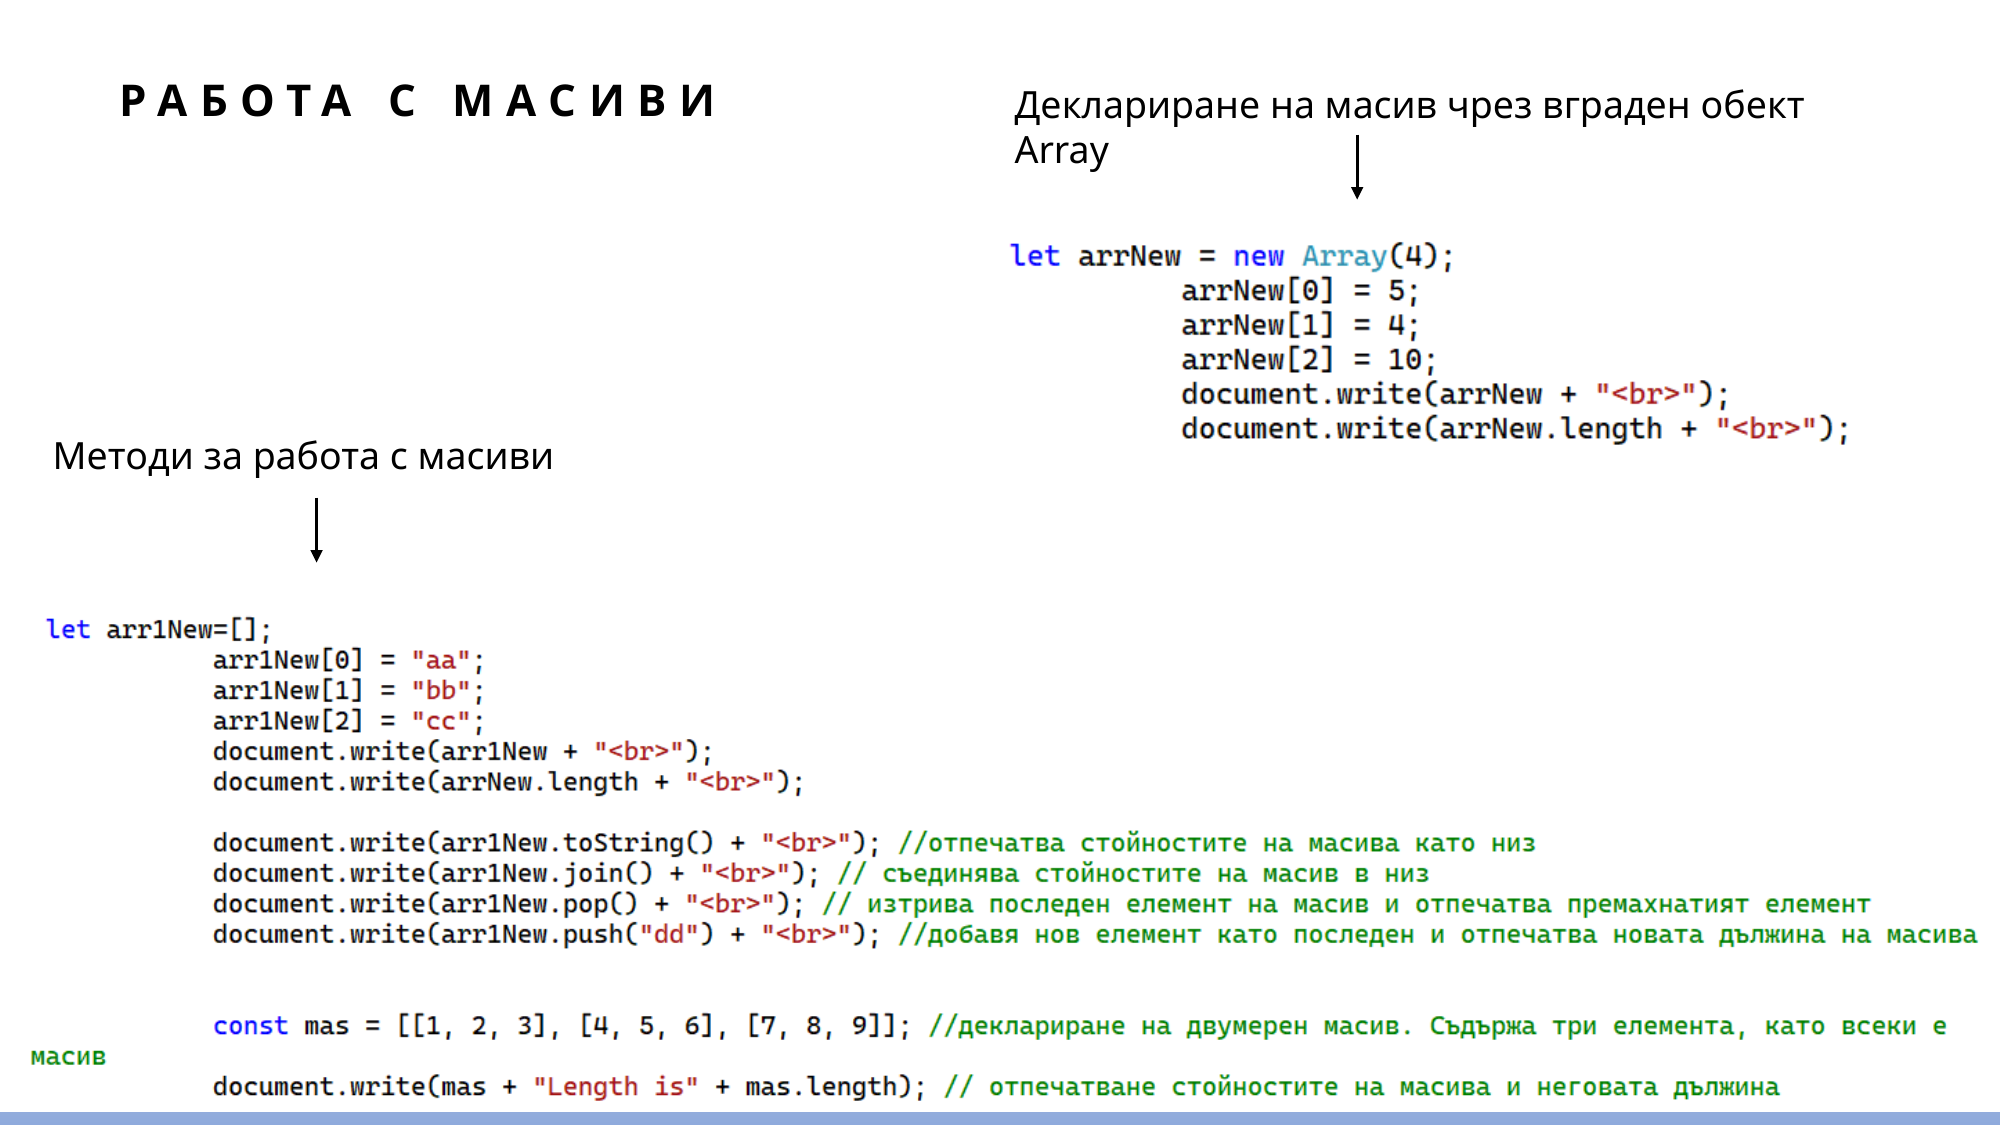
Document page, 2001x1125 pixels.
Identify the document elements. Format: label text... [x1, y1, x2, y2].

picture [982, 197, 1923, 481]
picture [0, 594, 2000, 1113]
text_box Работа с масиви [104, 54, 1793, 133]
text_box Деклариране на масив чрез вграден обект Array [999, 74, 1853, 179]
text_box Методи за работа с масиви [37, 424, 983, 485]
